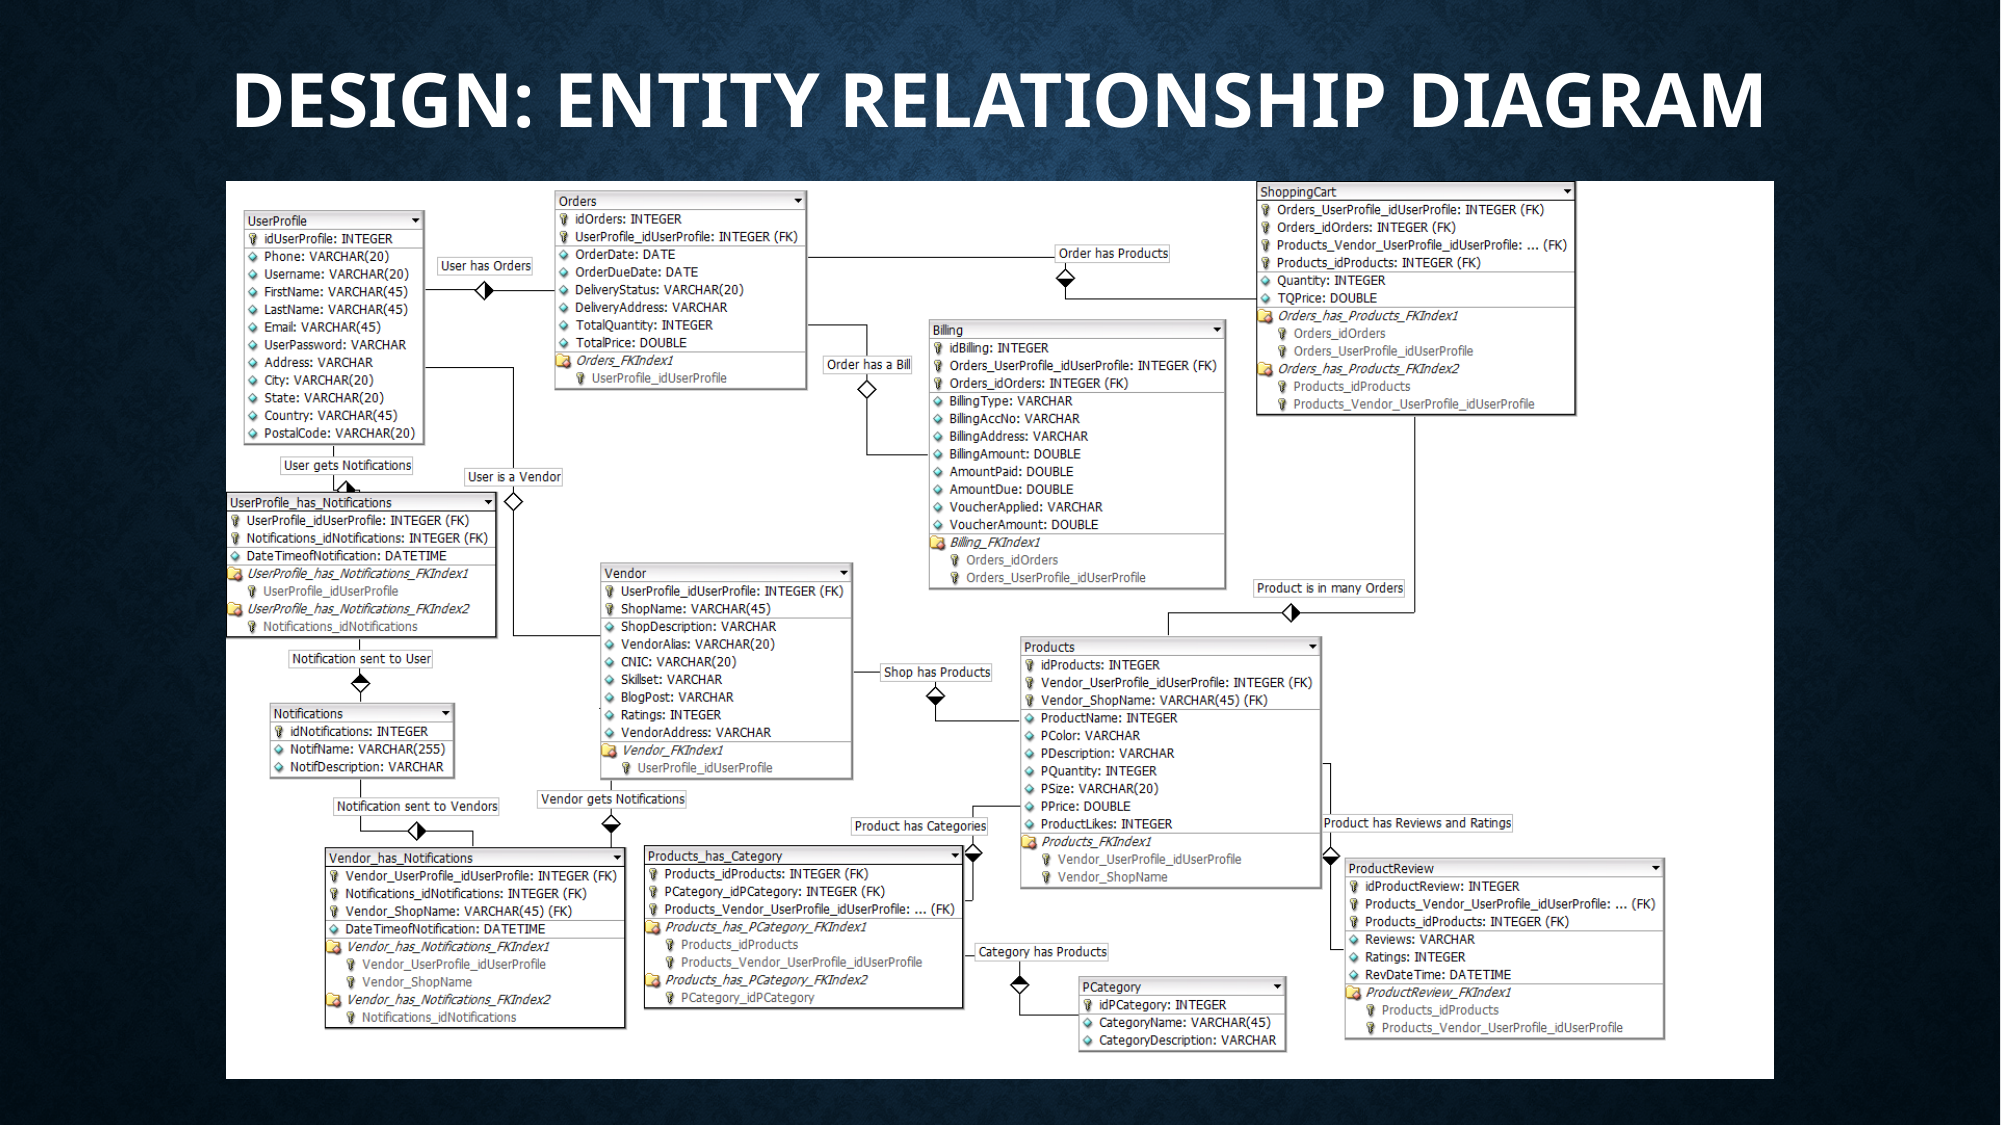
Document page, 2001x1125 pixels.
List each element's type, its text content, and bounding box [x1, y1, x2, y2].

picture [225, 180, 1774, 1080]
title DESIGN: ENTITY RELATIONSHIP DIAGRAM [187, 25, 1813, 182]
